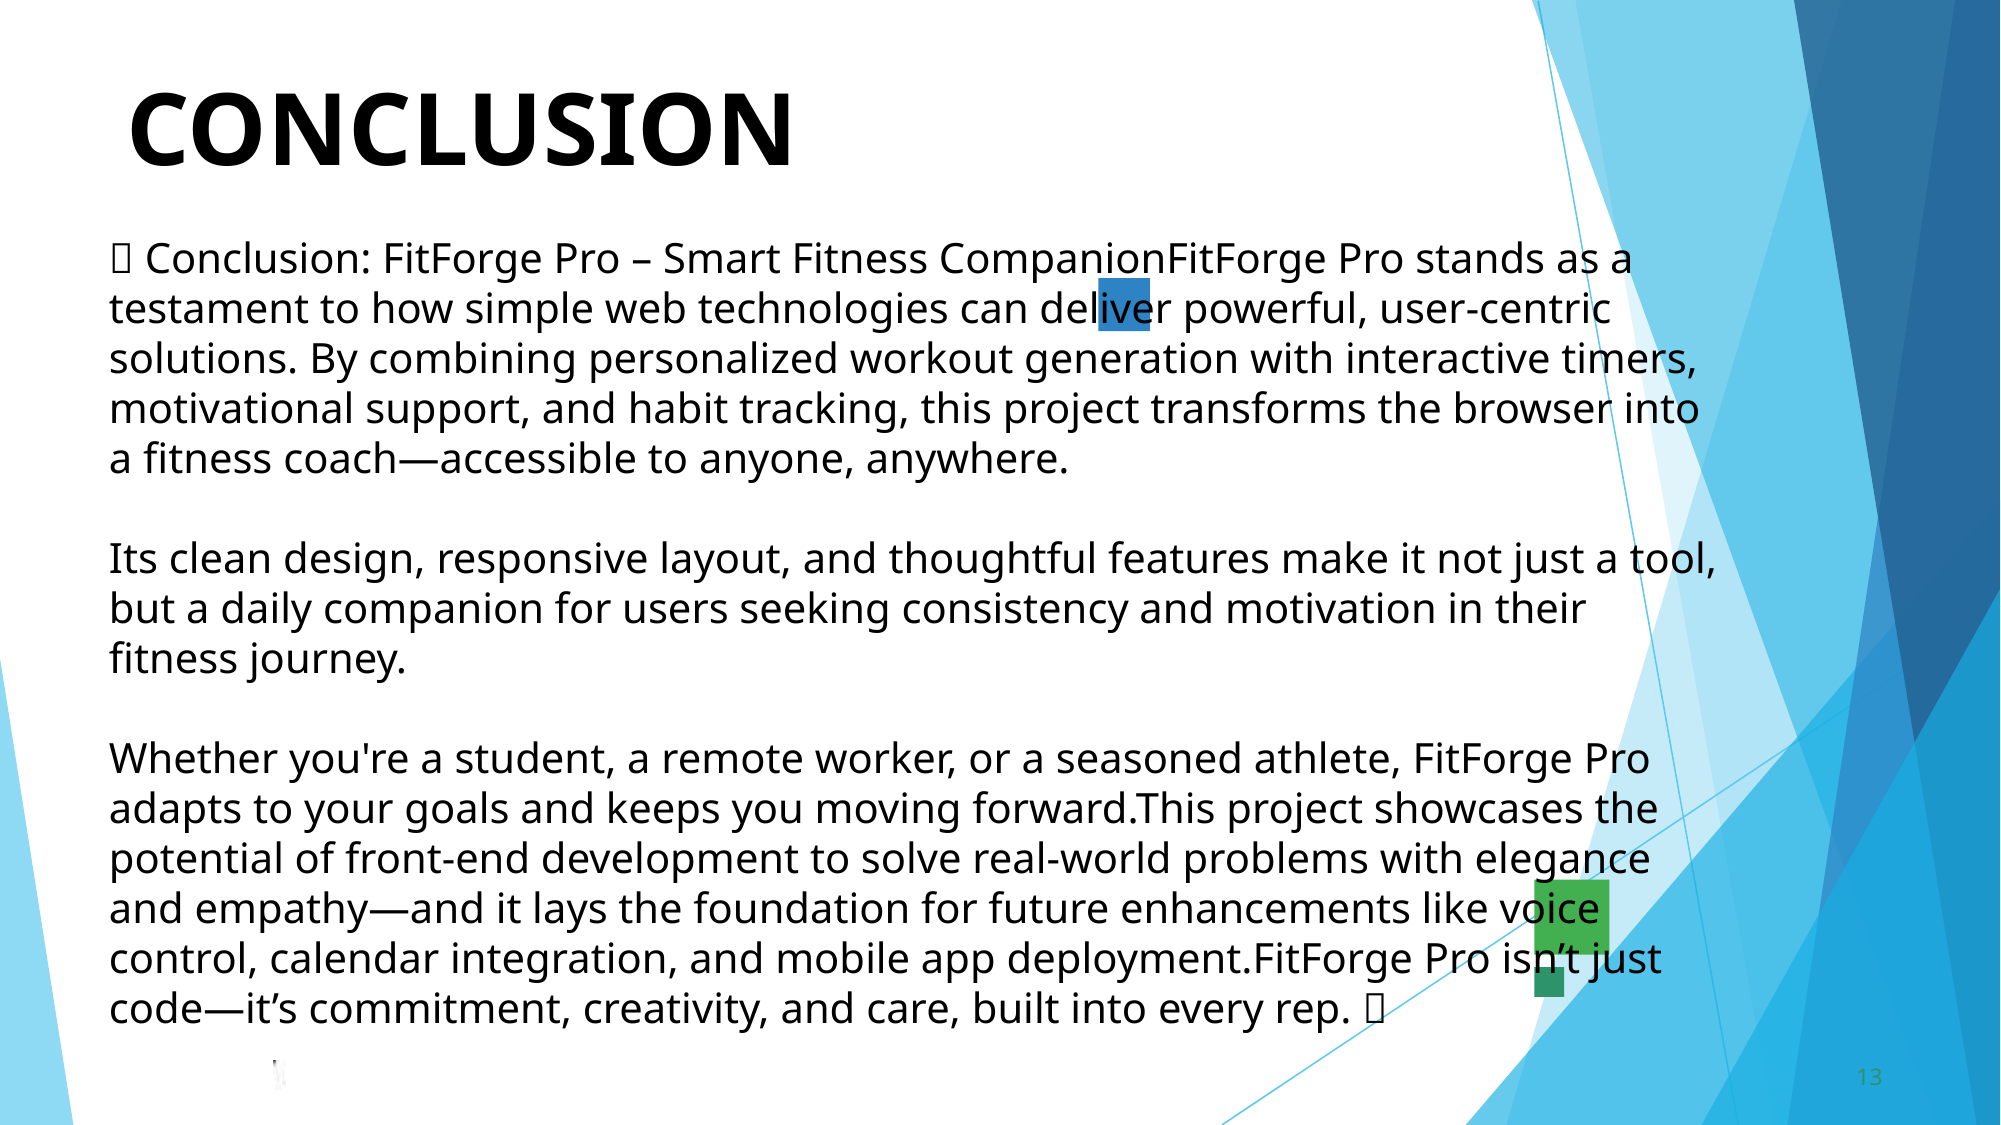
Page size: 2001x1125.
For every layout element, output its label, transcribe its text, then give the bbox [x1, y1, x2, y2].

picture [273, 1060, 287, 1091]
text_box 13 [1849, 1061, 1888, 1095]
text_box ✅ Conclusion: FitForge Pro – Smart Fitness CompanionFitForge Pro stands as a testament to how simple web technologies can deliver powerful, user-centric solutions. By combining personalized workout generation with interactive timers, motivational support, and habit tracking, this project transforms the browser into a fitness coach—accessible to anyone, anywhere. Its clean design, responsive layout, and thoughtful features make it not just a tool, but a daily companion for users seeking consistency and motivation in their fitness journey. Whether you're a student, a remote worker, or a seasoned athlete, FitForge Pro adapts to your goals and keeps you moving forward.This project showcases the potential of front-end development to solve real-world problems with elegance and empathy—and it lays the foundation for future enhancements like voice control, calendar integration, and mobile app deployment.FitForge Pro isn’t just code—it’s commitment, creativity, and care, built into every rep. 💪 [94, 224, 1739, 1040]
title CONCLUSION [123, 63, 875, 224]
